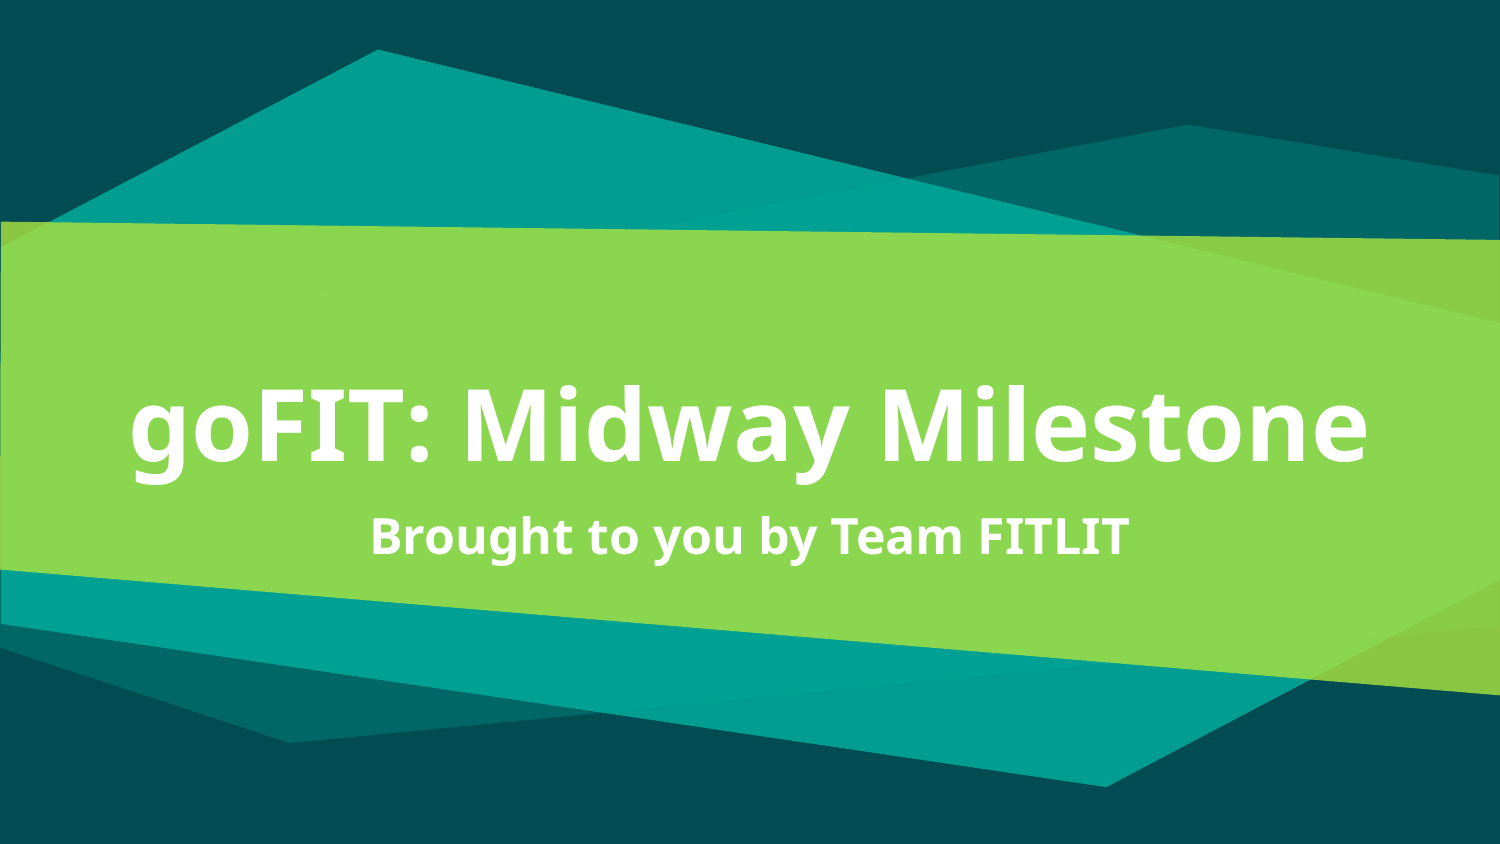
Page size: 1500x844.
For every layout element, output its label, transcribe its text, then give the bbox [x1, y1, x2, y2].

title goFIT: Midway Milestone [0, 326, 1500, 439]
title Brought to you by Team FITLIT [0, 439, 1500, 630]
